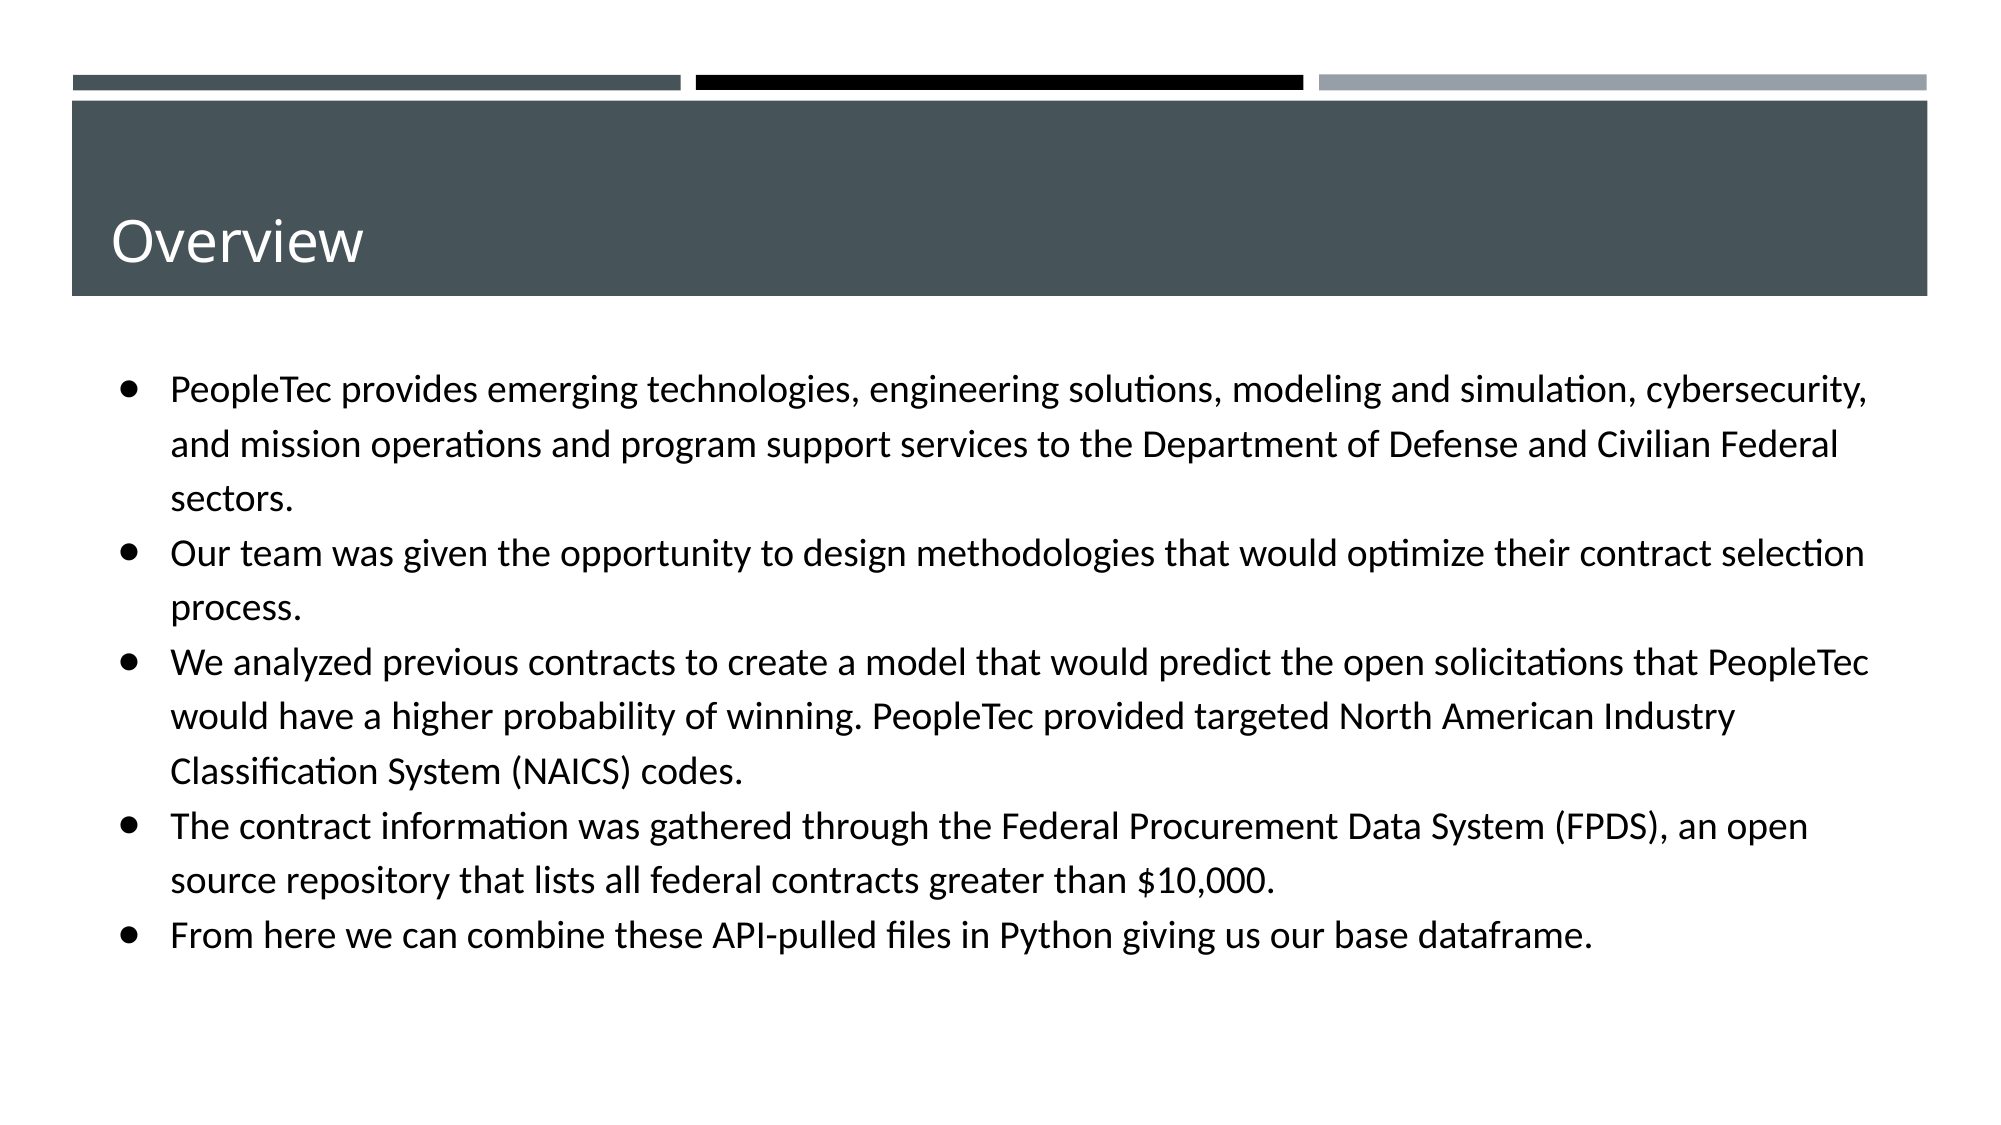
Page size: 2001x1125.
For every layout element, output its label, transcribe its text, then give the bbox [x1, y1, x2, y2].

text_box PeopleTec provides emerging technologies, engineering solutions, modeling and simulation, cybersecurity, and mission operations and program support services to the Department of Defense and Civilian Federal sectors. Our team was given the opportunity to design methodologies that would optimize their contract selection process. We analyzed previous contracts to create a model that would predict the open solicitations that PeopleTec would have a higher probability of winning. PeopleTec provided targeted North American Industry Classification System (NAICS) codes. The contract information was gathered through the Federal Procurement Data System (FPDS), an open source repository that lists all federal contracts greater than $10,000. From here we can combine these API-pulled files in Python giving us our base dataframe. [80, 340, 1925, 1077]
title Overview [95, 115, 1905, 282]
